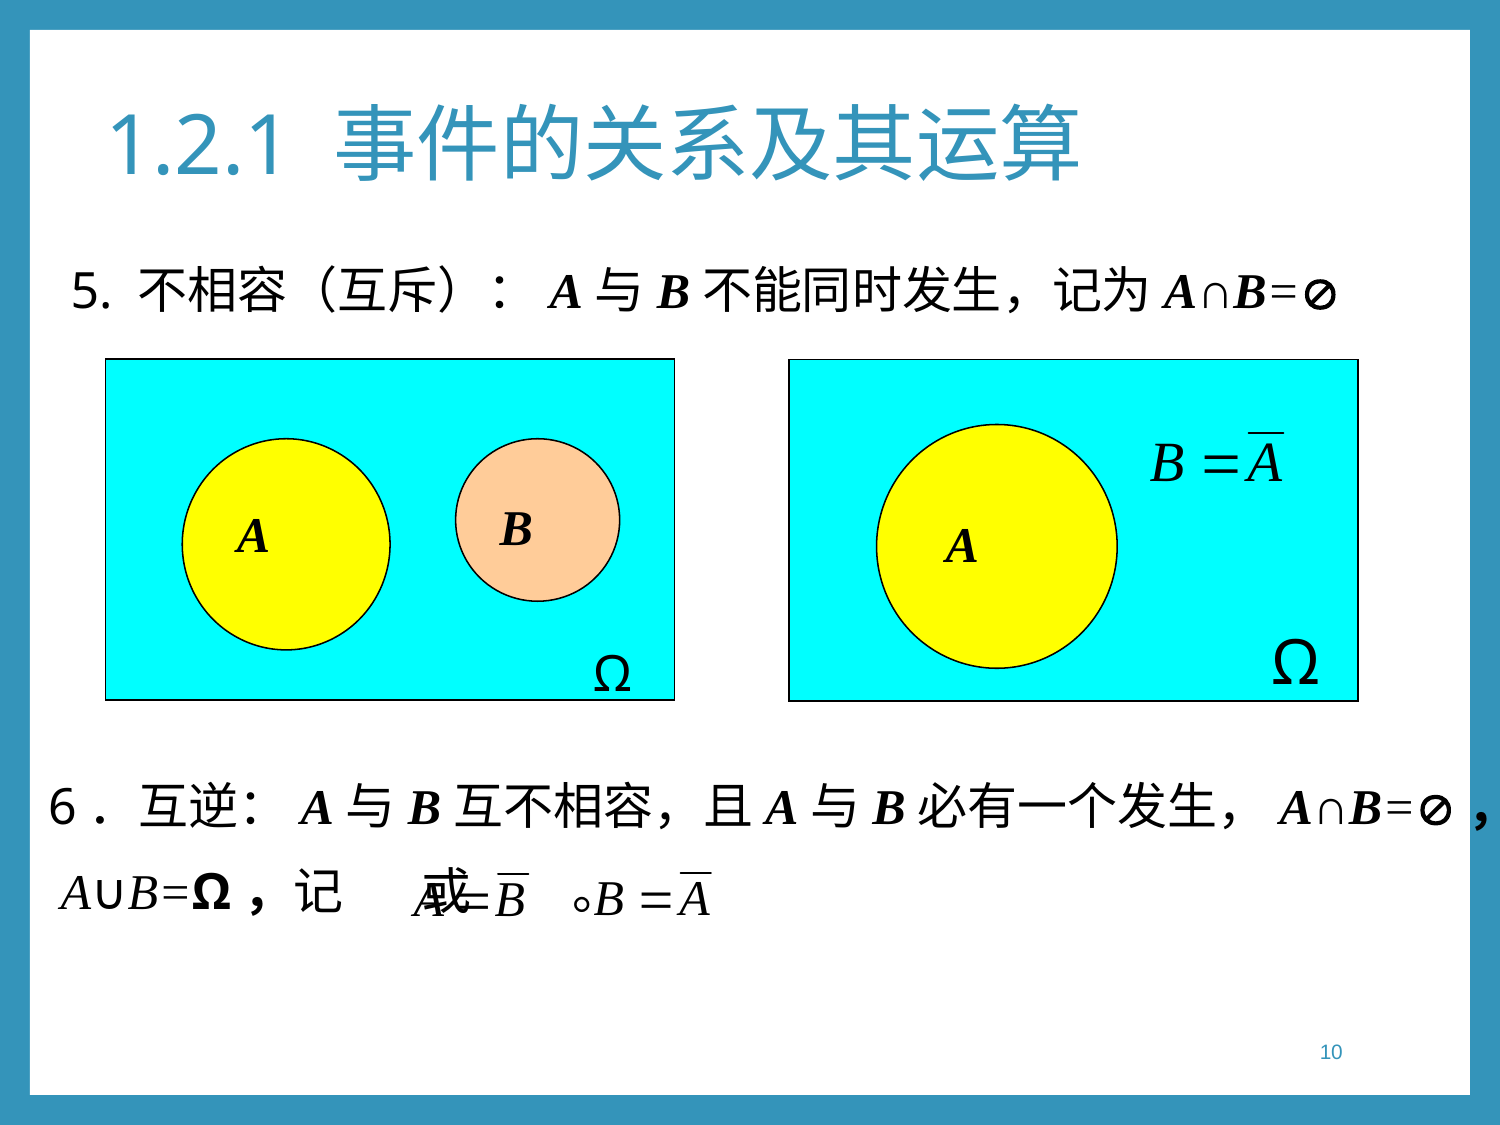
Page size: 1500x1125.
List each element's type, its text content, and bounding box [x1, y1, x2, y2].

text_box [89, 766, 1476, 1025]
text_box 5. 不相容（互斥）：A与B不能同时发生，记为A∩B= [55, 251, 1355, 327]
title 1.2.1 事件的关系及其运算 [90, 86, 1306, 209]
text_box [105, 358, 675, 701]
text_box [788, 359, 1359, 702]
slide_number 10 [1147, 1033, 1358, 1081]
